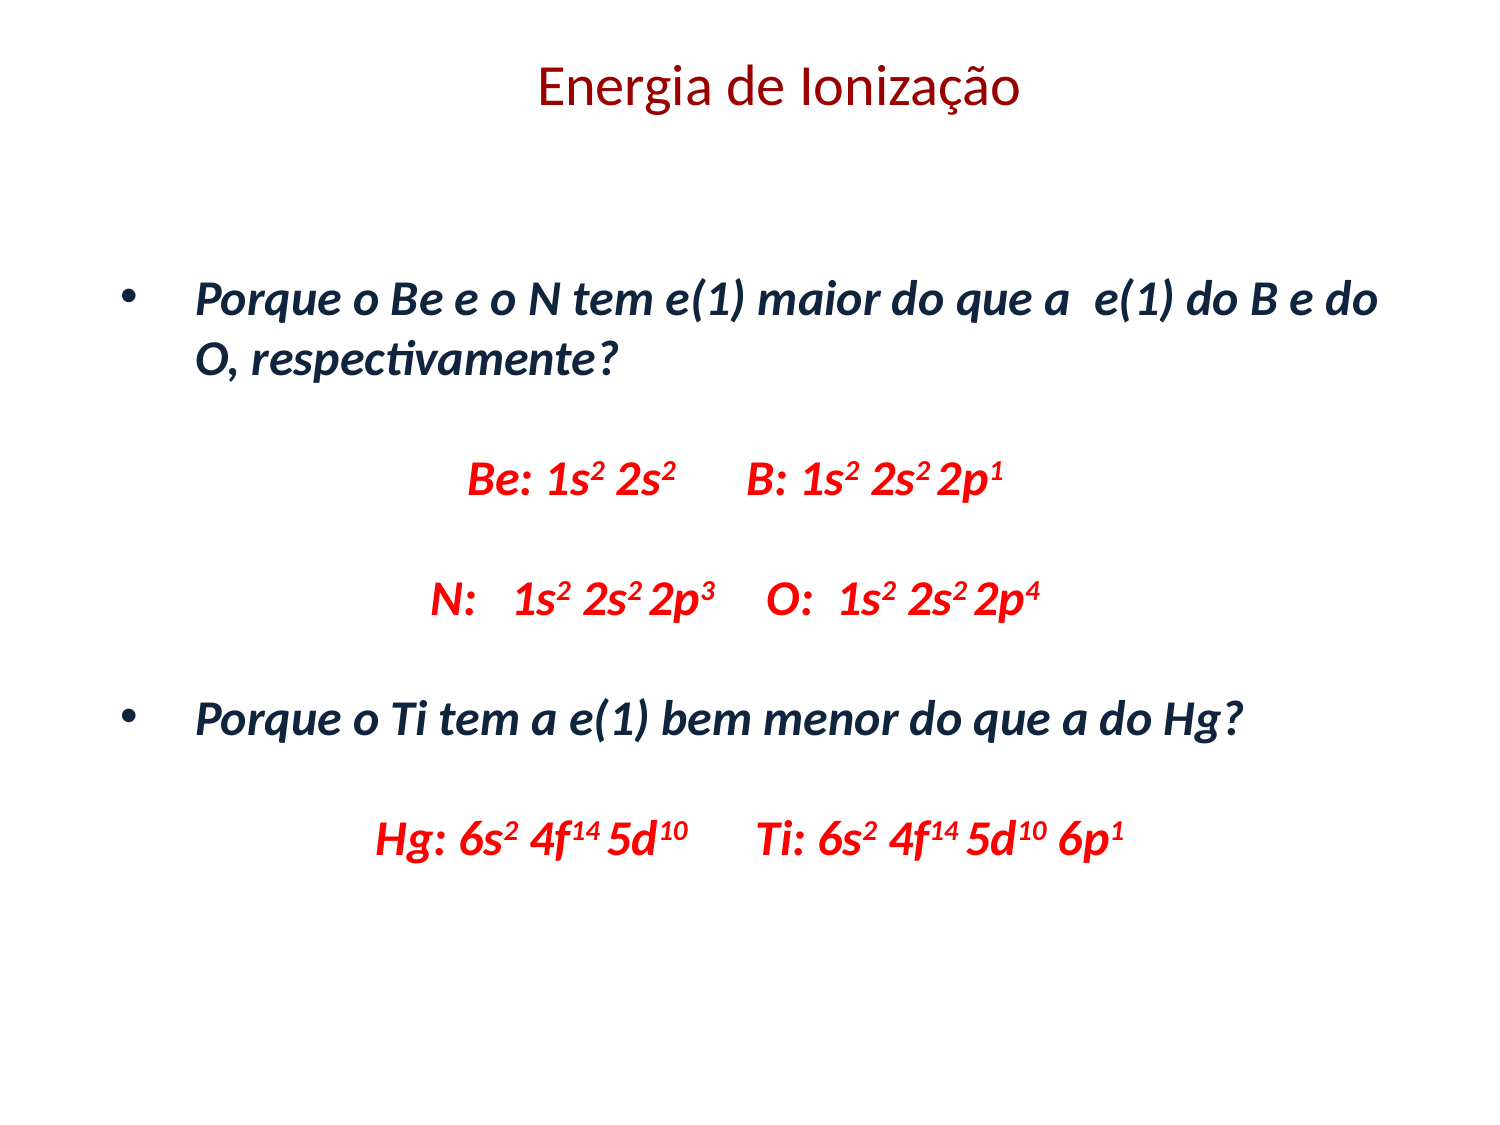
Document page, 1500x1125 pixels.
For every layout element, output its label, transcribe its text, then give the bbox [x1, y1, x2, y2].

text_box Energia de Ionização [445, 35, 1114, 129]
text_box Porque o Be e o N tem e(1) maior do que a e(1) do B e do O, respectivamente? Be: 1s2 2s2 B: 1s2 2s2 2p1 N: 1s2 2s2 2p3 O: 1s2 2s2 2p4 Porque o Ti tem a e(1) bem menor do que a do Hg? Hg: 6s2 4f14 5d10 Ti: 6s2 4f14 5d10 6p1 [105, 257, 1395, 873]
